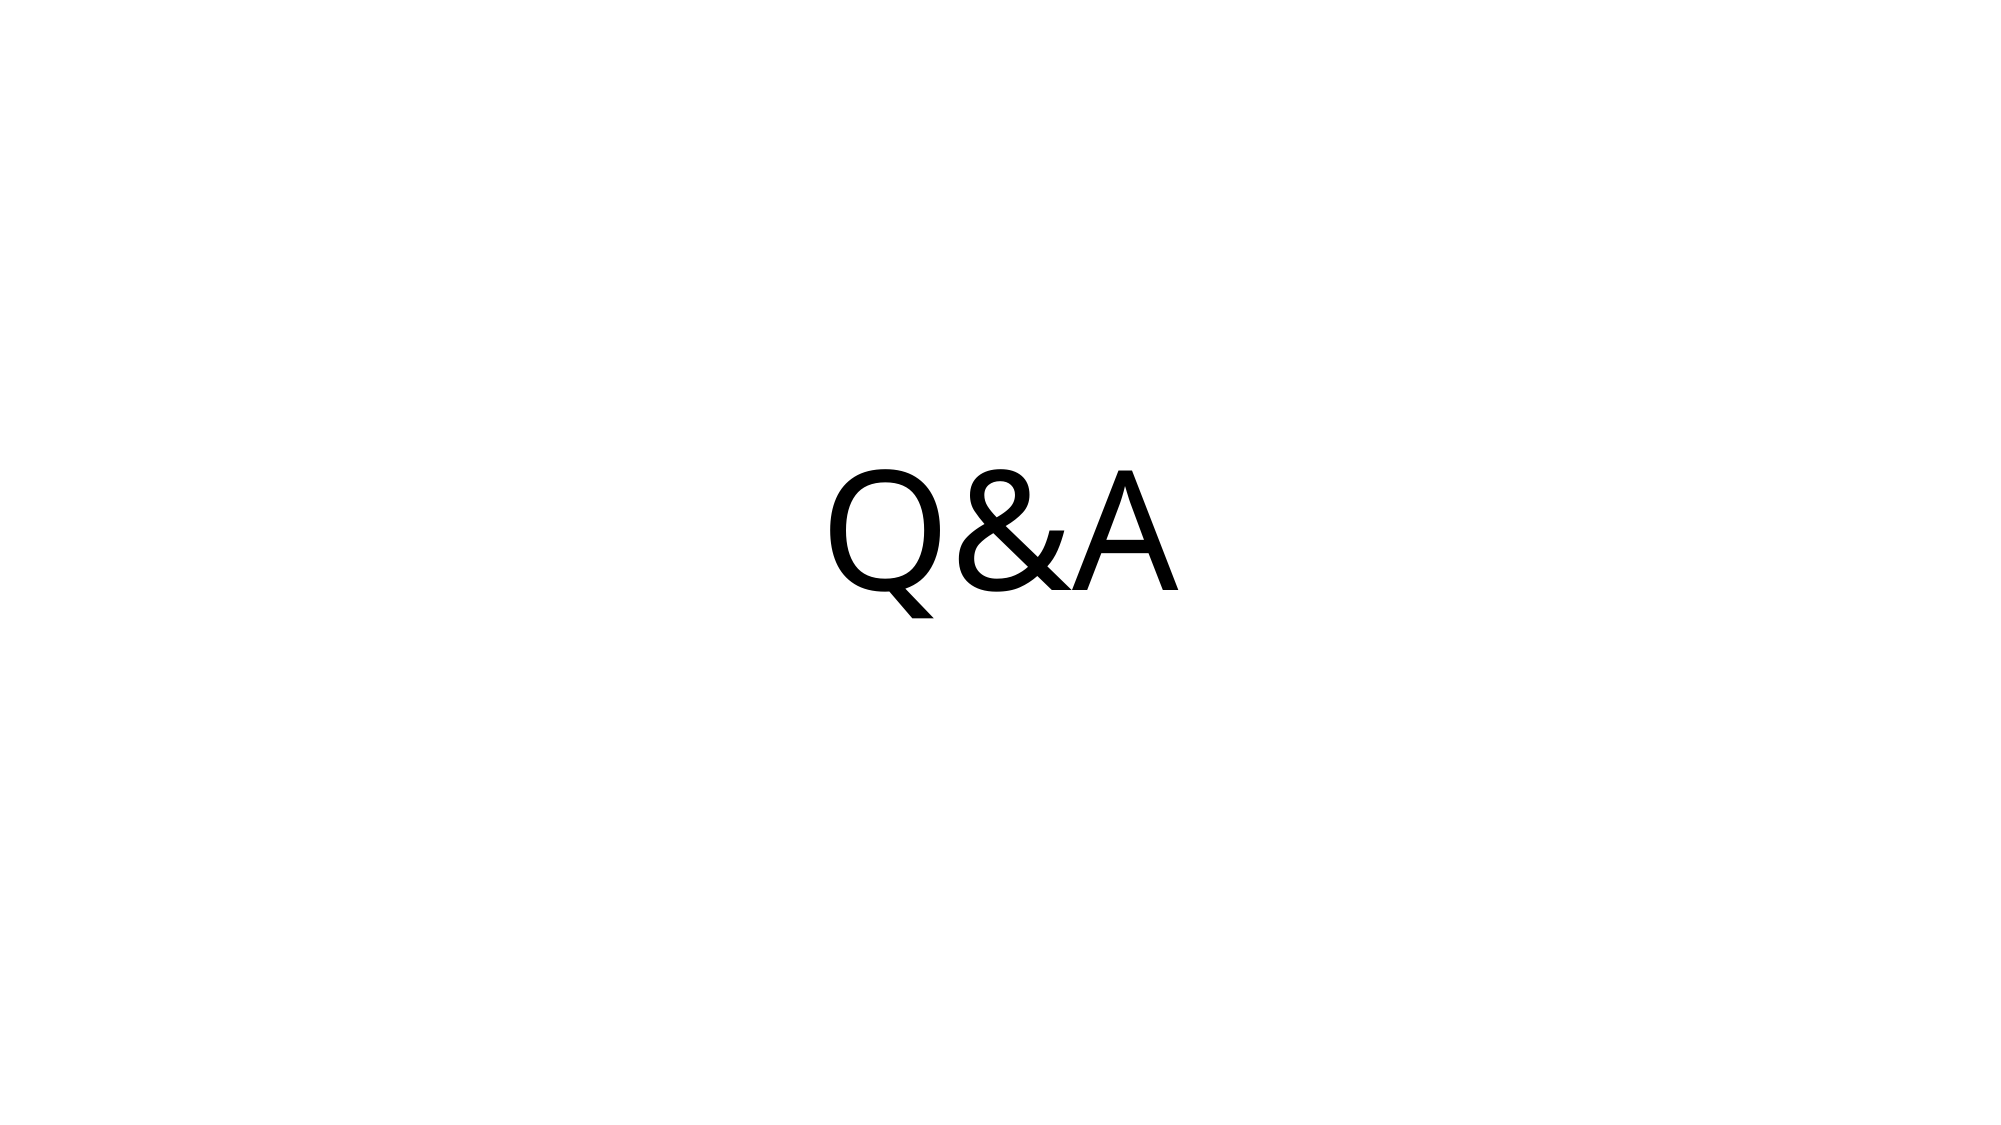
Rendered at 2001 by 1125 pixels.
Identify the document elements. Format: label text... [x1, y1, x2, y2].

title Q&A [137, 427, 1863, 645]
